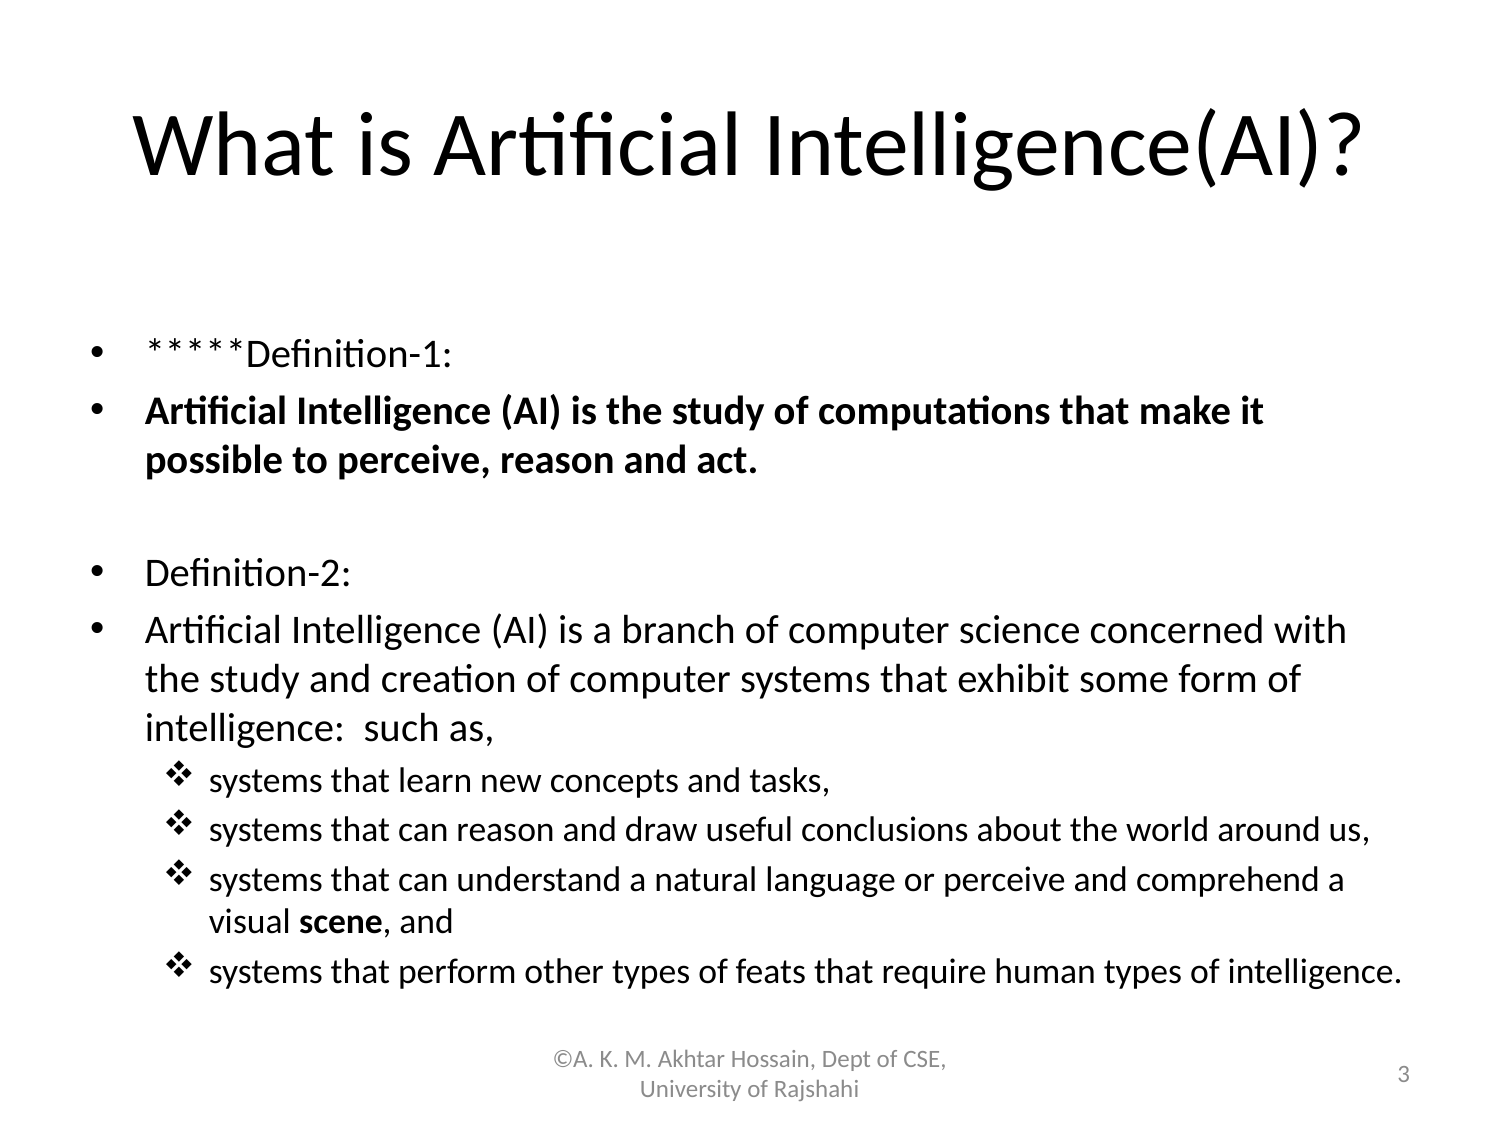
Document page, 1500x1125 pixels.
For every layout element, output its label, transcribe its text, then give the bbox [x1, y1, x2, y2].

slide_number 3 [1074, 1042, 1425, 1103]
footer ©A. K. M. Akhtar Hossain, Dept of CSE, University of Rajshahi [512, 1042, 988, 1103]
list *****Definition-1: Artificial Intelligence (AI) is the study of computations that make it possible to perceive, reason and act. Definition-2: Artificial Intelligence (AI) is a branch of computer science concerned with the study and creation of computer systems that exhibit some form of intelligence: such as, systems that learn new concepts and tasks, systems that can reason and draw useful conclusions about the world around us, systems that can understand a natural language or perceive and comprehend a visual scene, and systems that perform other types of feats that require human types of intelligence. [74, 262, 1426, 1006]
title What is Artificial Intelligence(AI)? [74, 44, 1426, 233]
